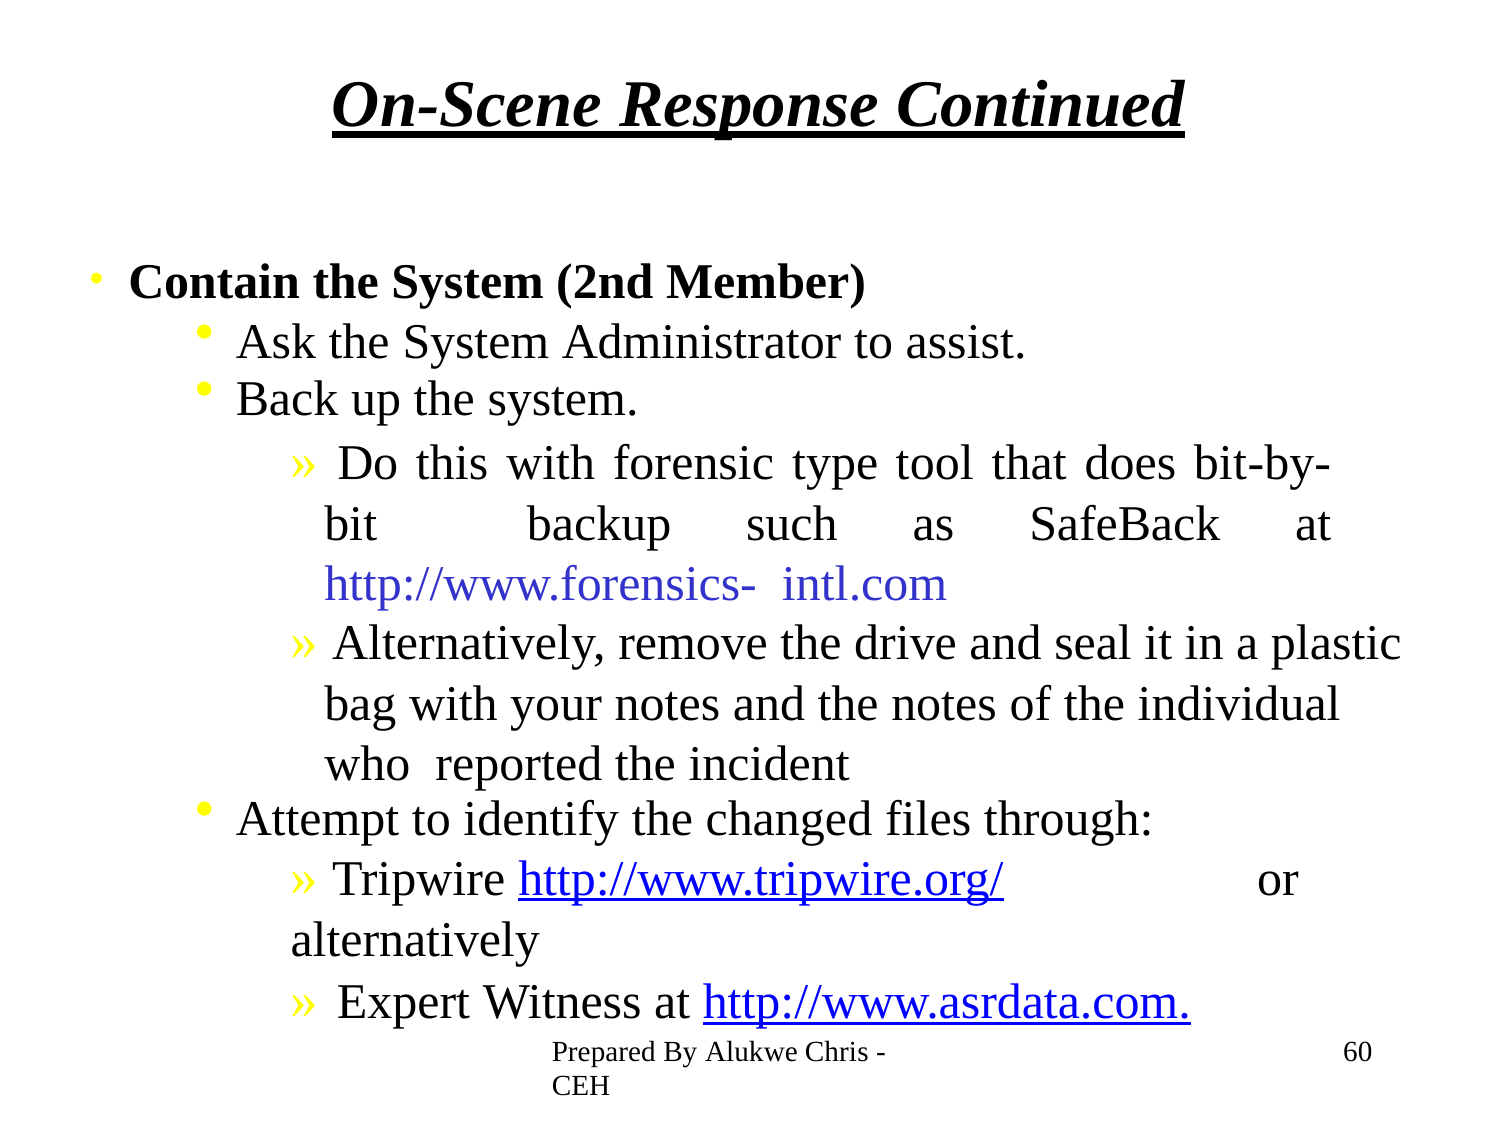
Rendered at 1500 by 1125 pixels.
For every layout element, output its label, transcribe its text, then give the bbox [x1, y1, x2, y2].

slide_number 59 [1336, 1032, 1379, 1125]
title On-Scene Response Continued [329, 58, 1187, 249]
footer Prepared By Alukwe Chris - CEH [549, 1032, 951, 1125]
text_box Contain the System (2nd Member) Ask the System Administrator to assist. Back up the system. » Do this with forensic type tool that does bit-by-bit backup such as SafeBack at http://www.forensics- intl.com » Alternatively, remove the drive and seal it in a plastic bag with your notes and the notes of the individual who reported the incident Attempt to identify the changed files through: » Tripwire http://www.tripwire.org/ or alternatively » Expert Witness at http://www.asrdata.com. [86, 246, 1439, 1030]
